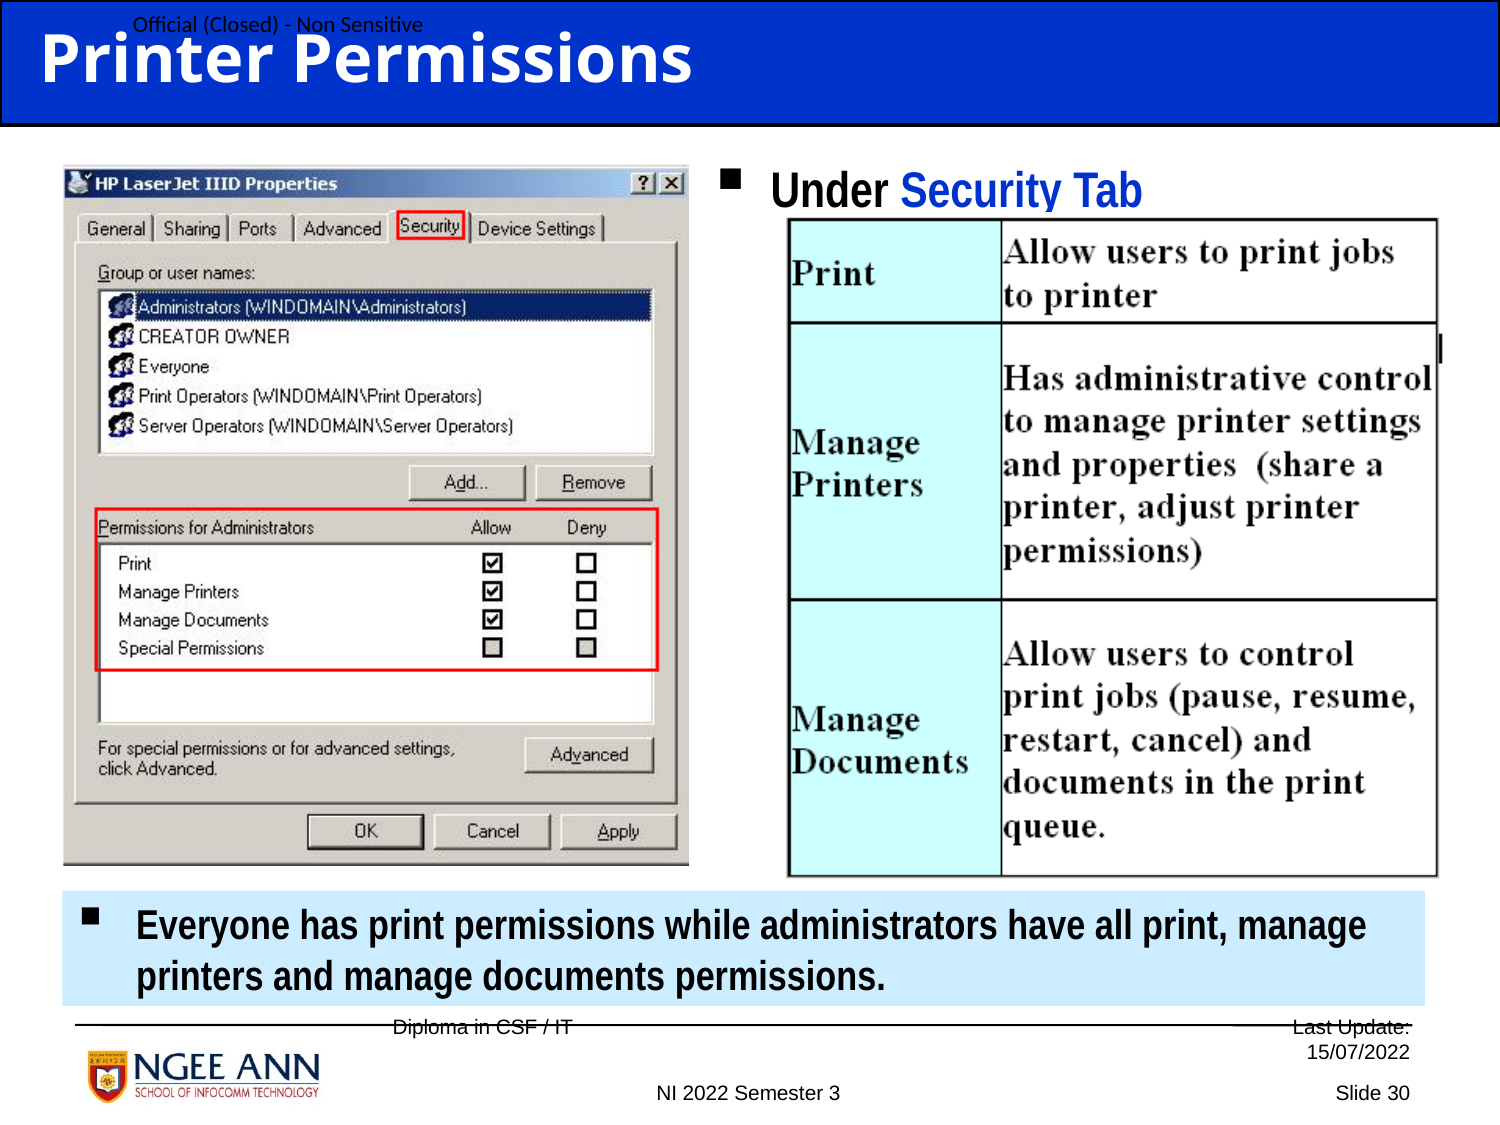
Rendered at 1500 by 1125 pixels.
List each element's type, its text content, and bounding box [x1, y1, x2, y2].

text_box Printer Permissions [24, 0, 1500, 113]
picture [62, 1028, 344, 1125]
picture [774, 212, 1444, 891]
text_box Under Security Tab [699, 149, 1463, 925]
text_box Everyone has print permissions while administrators have all print, manage printers and manage documents permissions. [62, 890, 1425, 1006]
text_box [62, 162, 690, 866]
